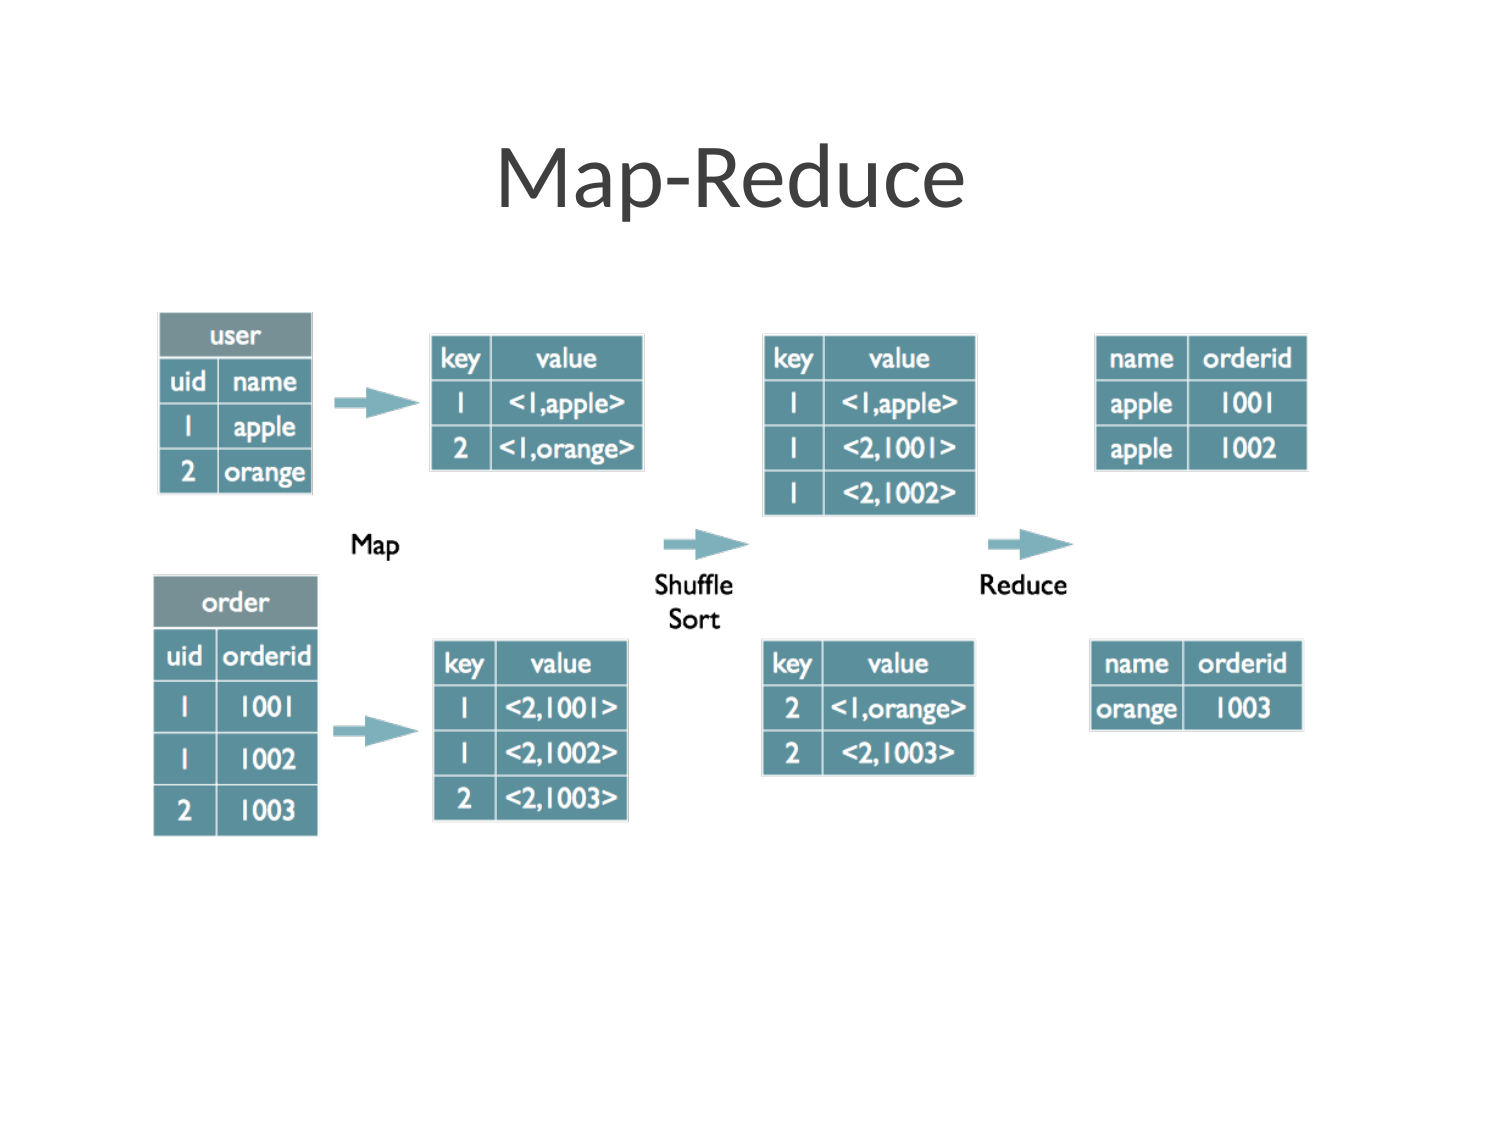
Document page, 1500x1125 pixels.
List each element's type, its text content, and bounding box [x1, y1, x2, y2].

title Map-Reduce [24, 87, 1438, 255]
picture [153, 312, 1309, 838]
